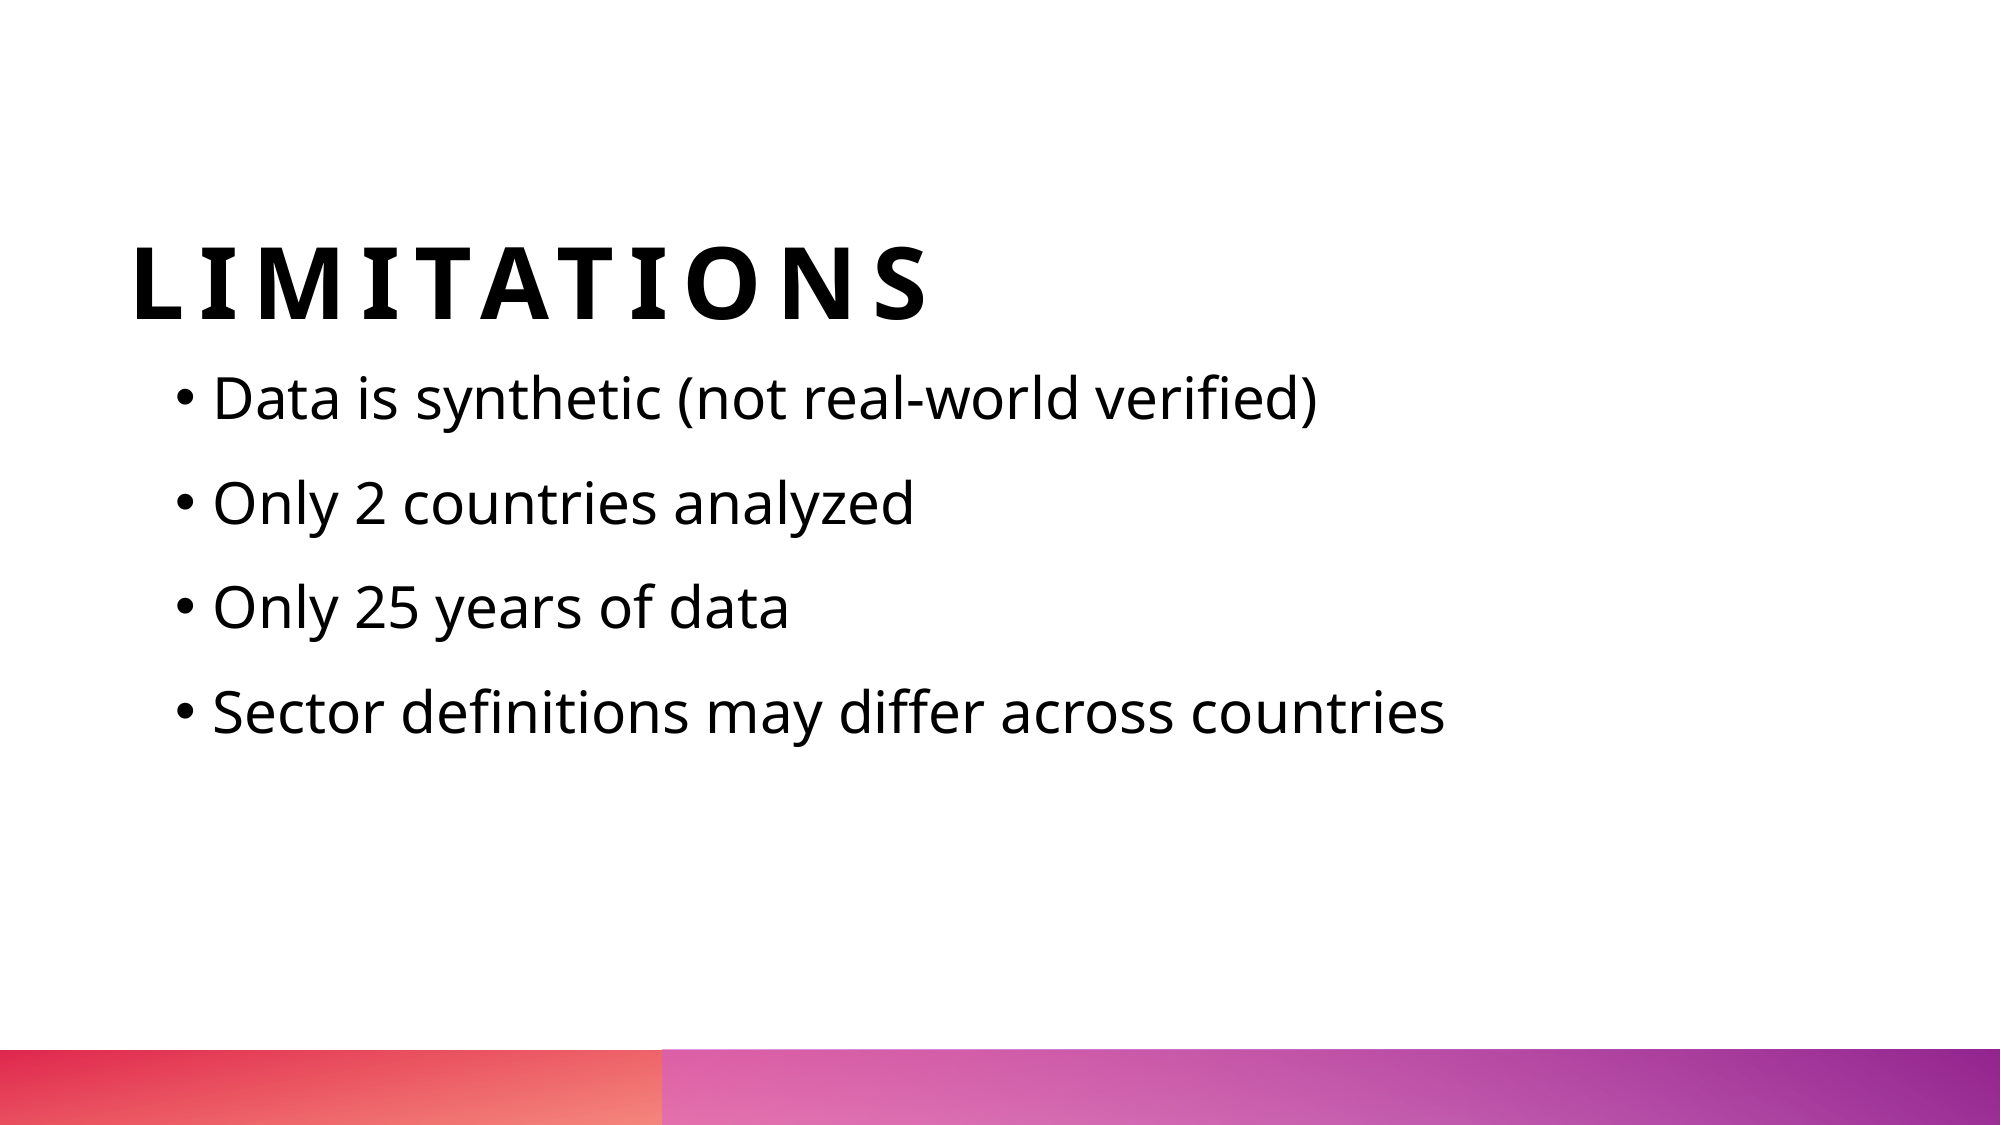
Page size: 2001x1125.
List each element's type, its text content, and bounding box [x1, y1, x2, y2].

title Limitations [128, 130, 1905, 340]
list Data is synthetic (not real-world verified) Only 2 countries analyzed Only 25 years of data Sector definitions may differ across countries [160, 339, 1841, 989]
